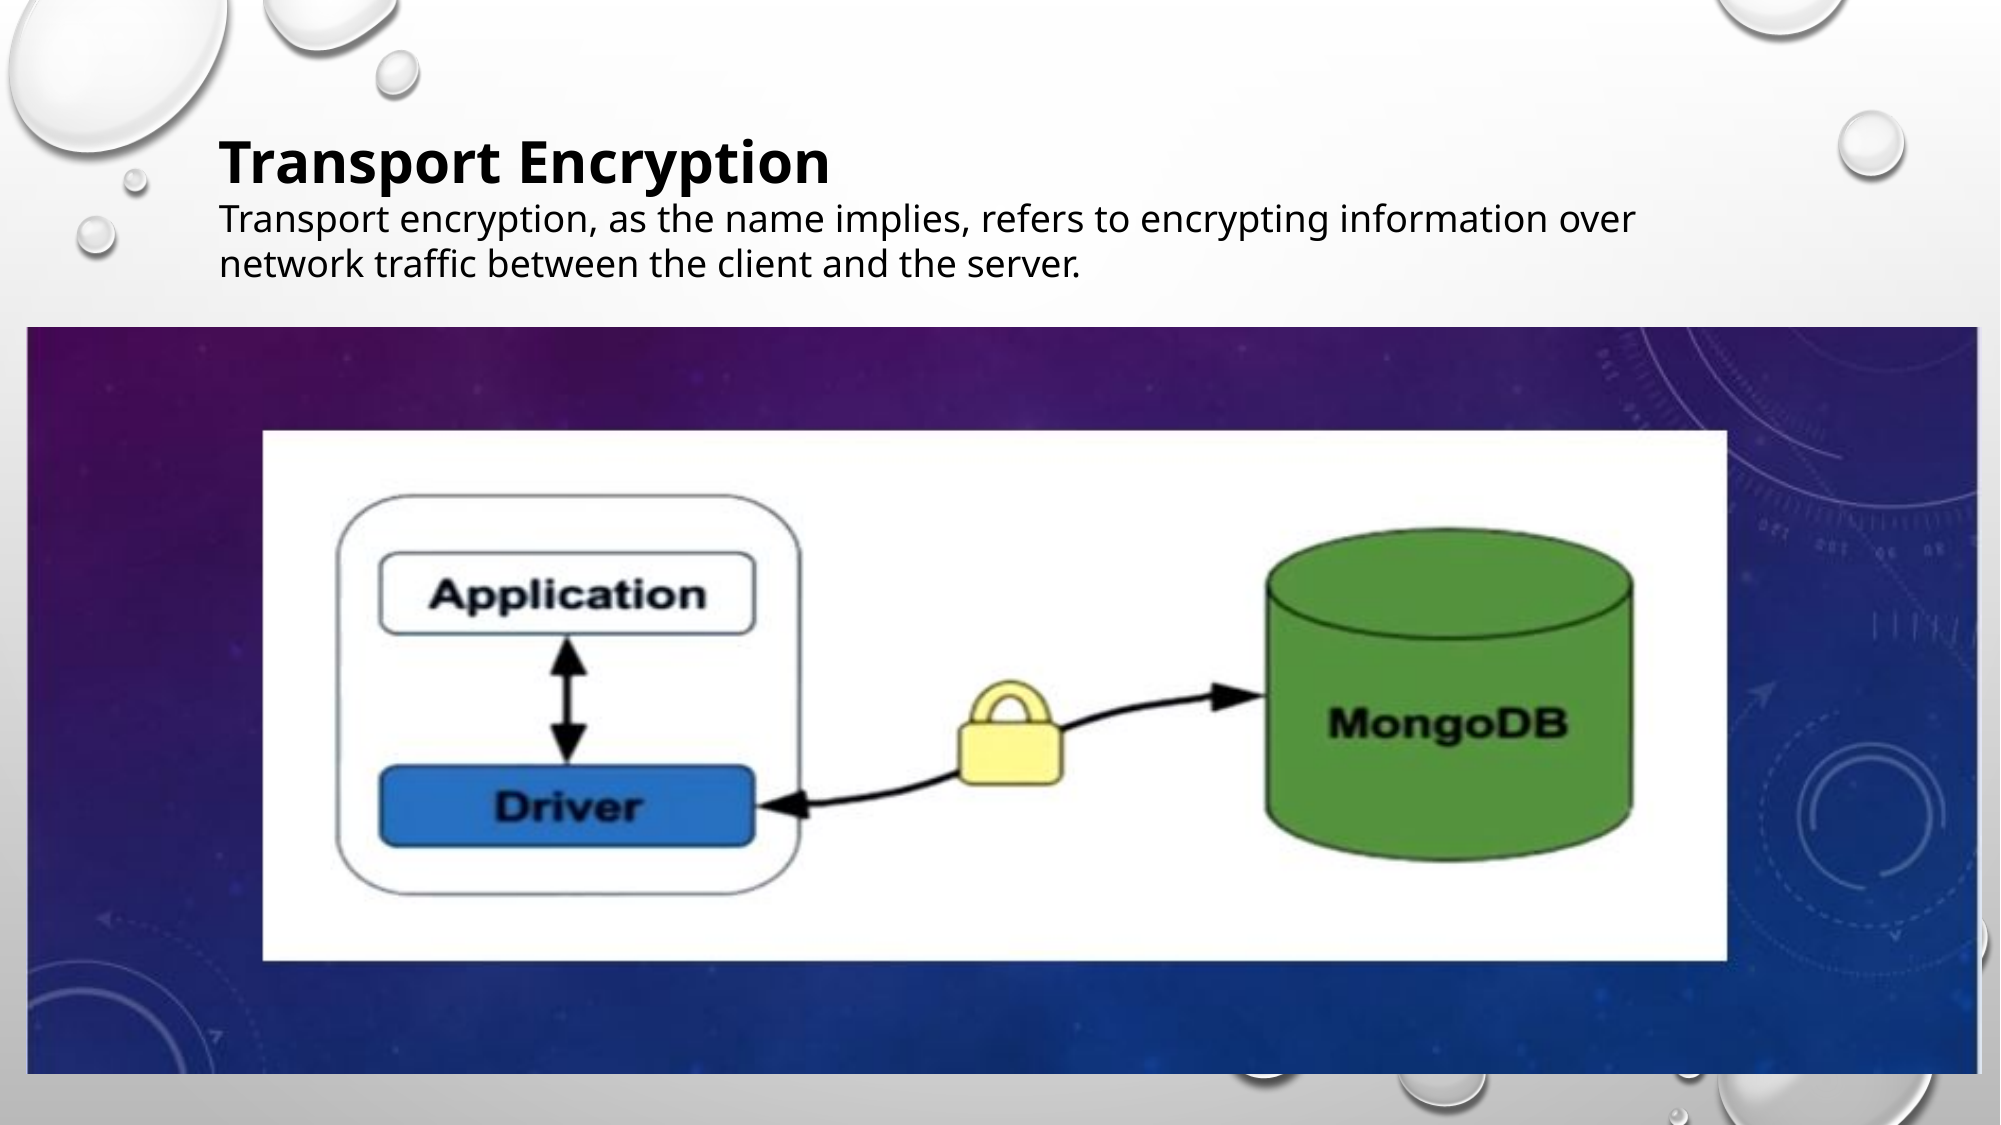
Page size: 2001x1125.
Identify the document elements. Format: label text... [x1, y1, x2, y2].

picture [0, 0, 2000, 1125]
text_box Transport Encryption Transport encryption, as the name implies, refers to encrypting information over network traffic between the client and the server. [204, 118, 1805, 293]
